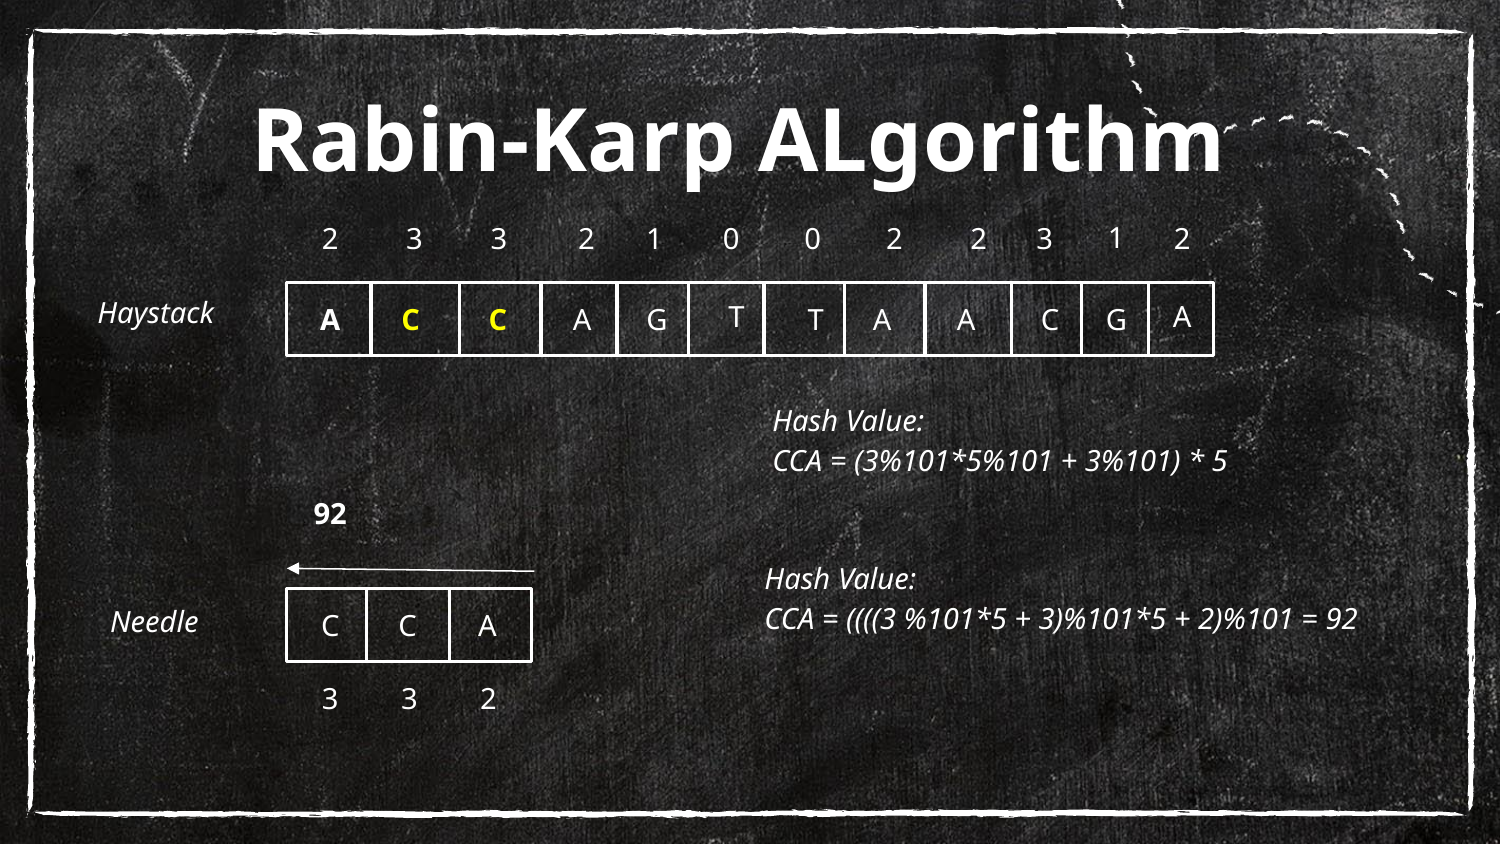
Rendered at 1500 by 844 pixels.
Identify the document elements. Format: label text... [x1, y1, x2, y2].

text_box Haystack [82, 279, 270, 353]
text_box 3 [295, 670, 366, 726]
text_box 1 [617, 210, 693, 266]
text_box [286, 588, 532, 662]
text_box Needle [94, 588, 255, 662]
text_box 1 [1080, 208, 1153, 265]
text_box 2 [548, 210, 617, 266]
text_box 3 [461, 210, 537, 266]
text_box 2 [453, 670, 524, 726]
text_box Hash Value: CCA = ((((3 %101*5 + 3)%101*5 + 2)%101 = 92 [749, 561, 1374, 635]
text_box 2 [858, 210, 931, 266]
text_box 92 [270, 485, 391, 541]
text_box 2 [942, 210, 1008, 266]
text_box 3 [377, 210, 453, 266]
text_box Hash Value: CCA = (3%101*5%101 + 3%101) * 5 [757, 403, 1382, 477]
text_box 3 [374, 670, 445, 726]
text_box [286, 282, 1214, 356]
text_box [286, 568, 535, 572]
text_box 2 [292, 210, 368, 266]
text_box 3 [1008, 210, 1081, 266]
title Rabin-Karp ALgorithm [118, 88, 1382, 185]
text_box 0 [776, 210, 850, 266]
text_box 0 [694, 210, 768, 266]
text_box 2 [1144, 210, 1220, 266]
picture [0, 0, 1500, 844]
